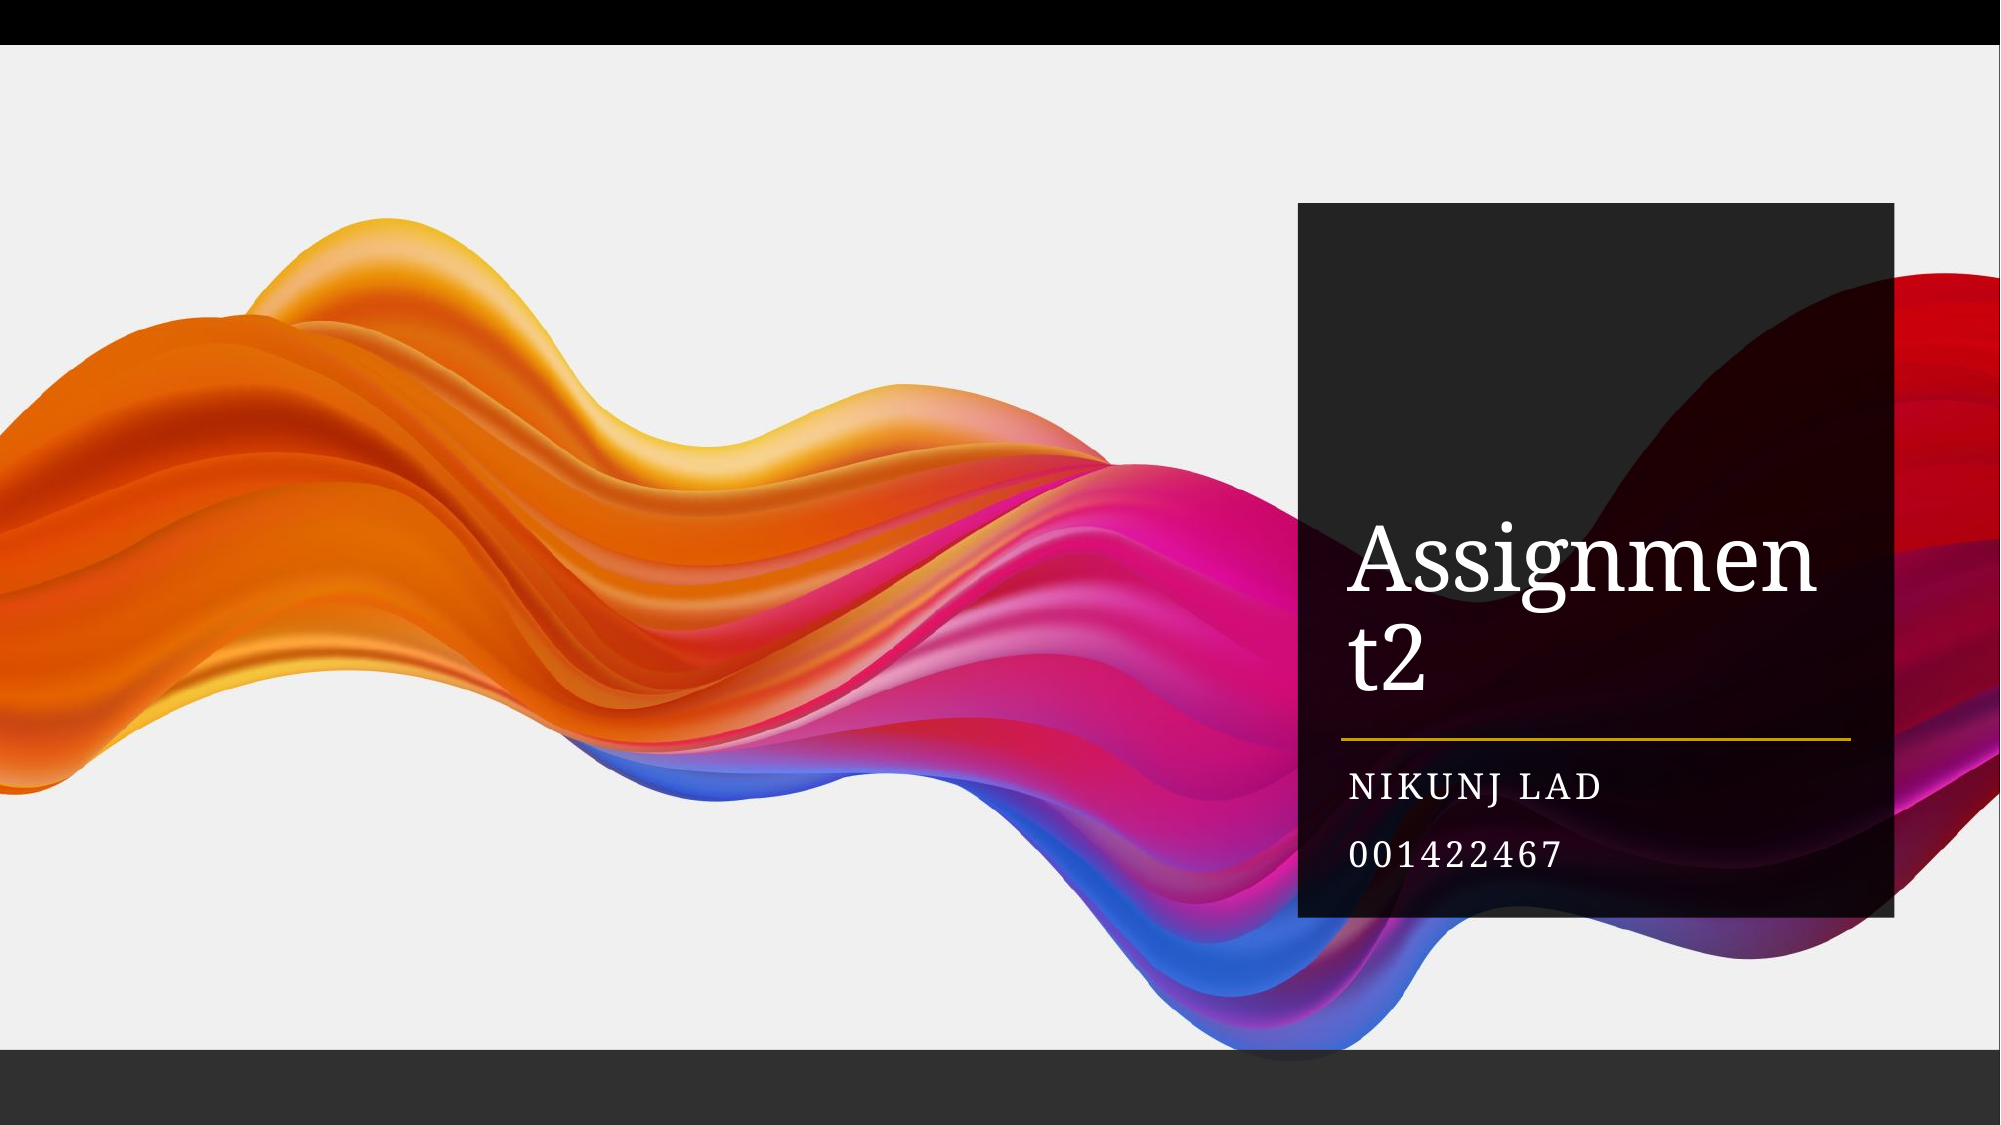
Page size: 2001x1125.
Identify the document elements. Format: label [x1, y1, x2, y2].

text_box [0, 0, 2000, 43]
picture [0, 44, 2000, 1125]
